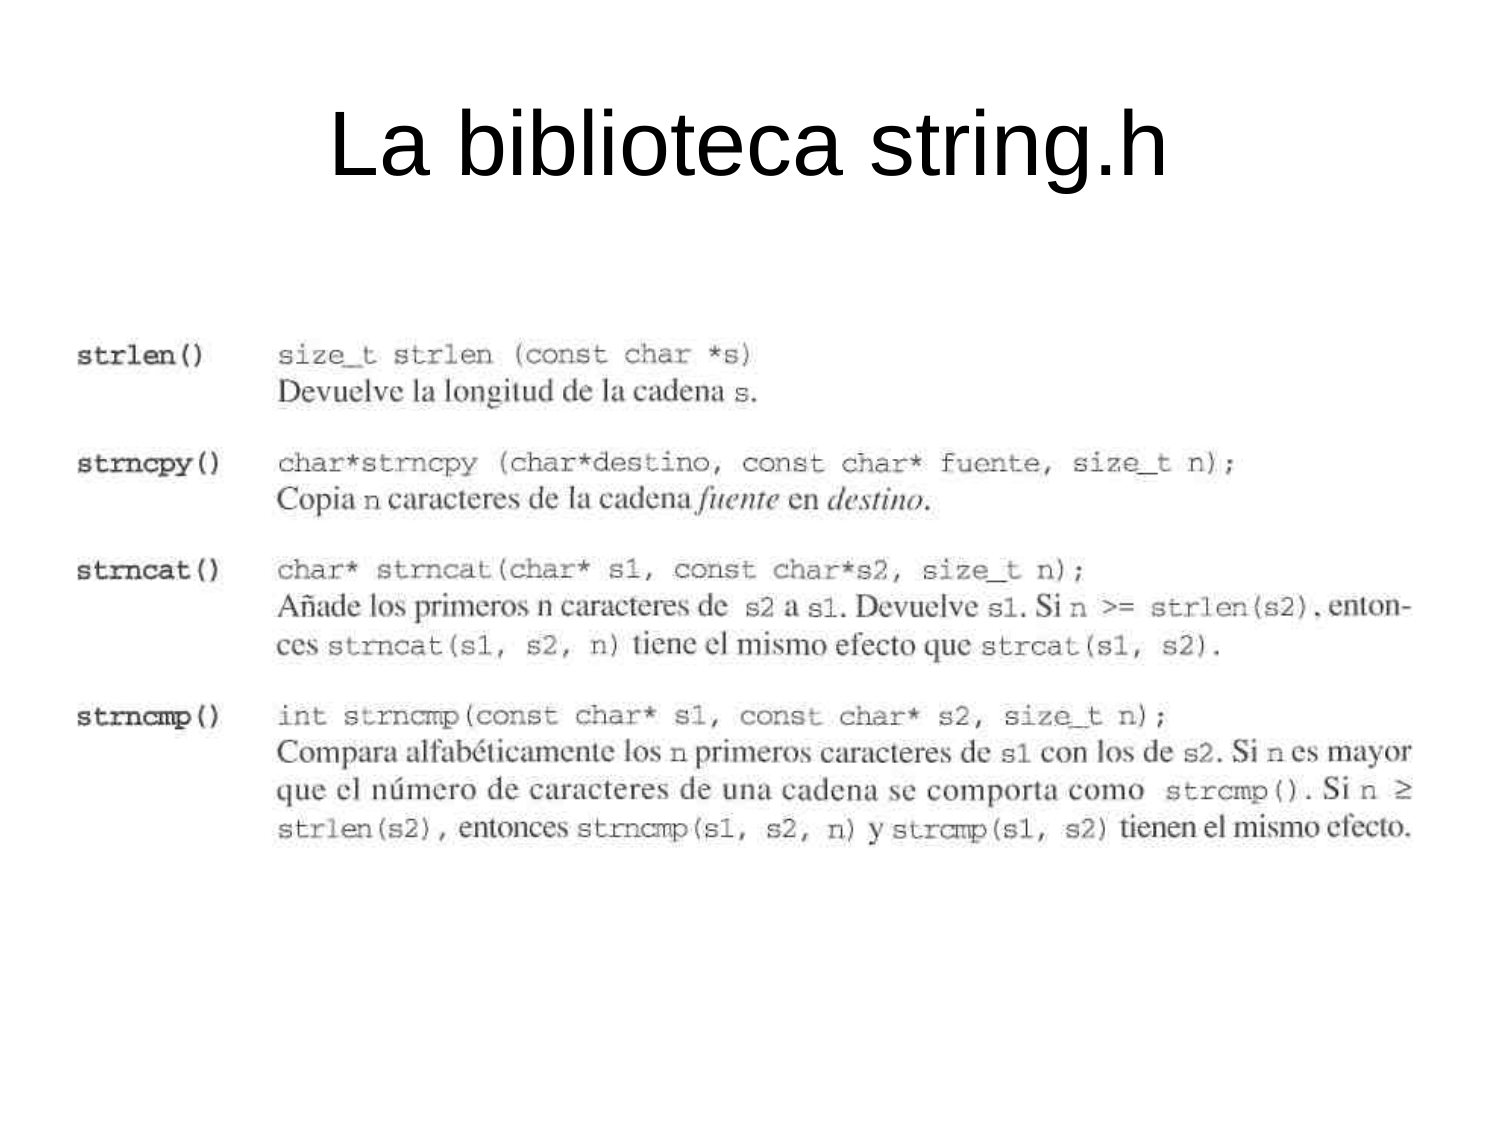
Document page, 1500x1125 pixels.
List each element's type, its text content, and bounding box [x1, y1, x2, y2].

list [66, 326, 1425, 857]
title La biblioteca string.h [75, 45, 1425, 233]
